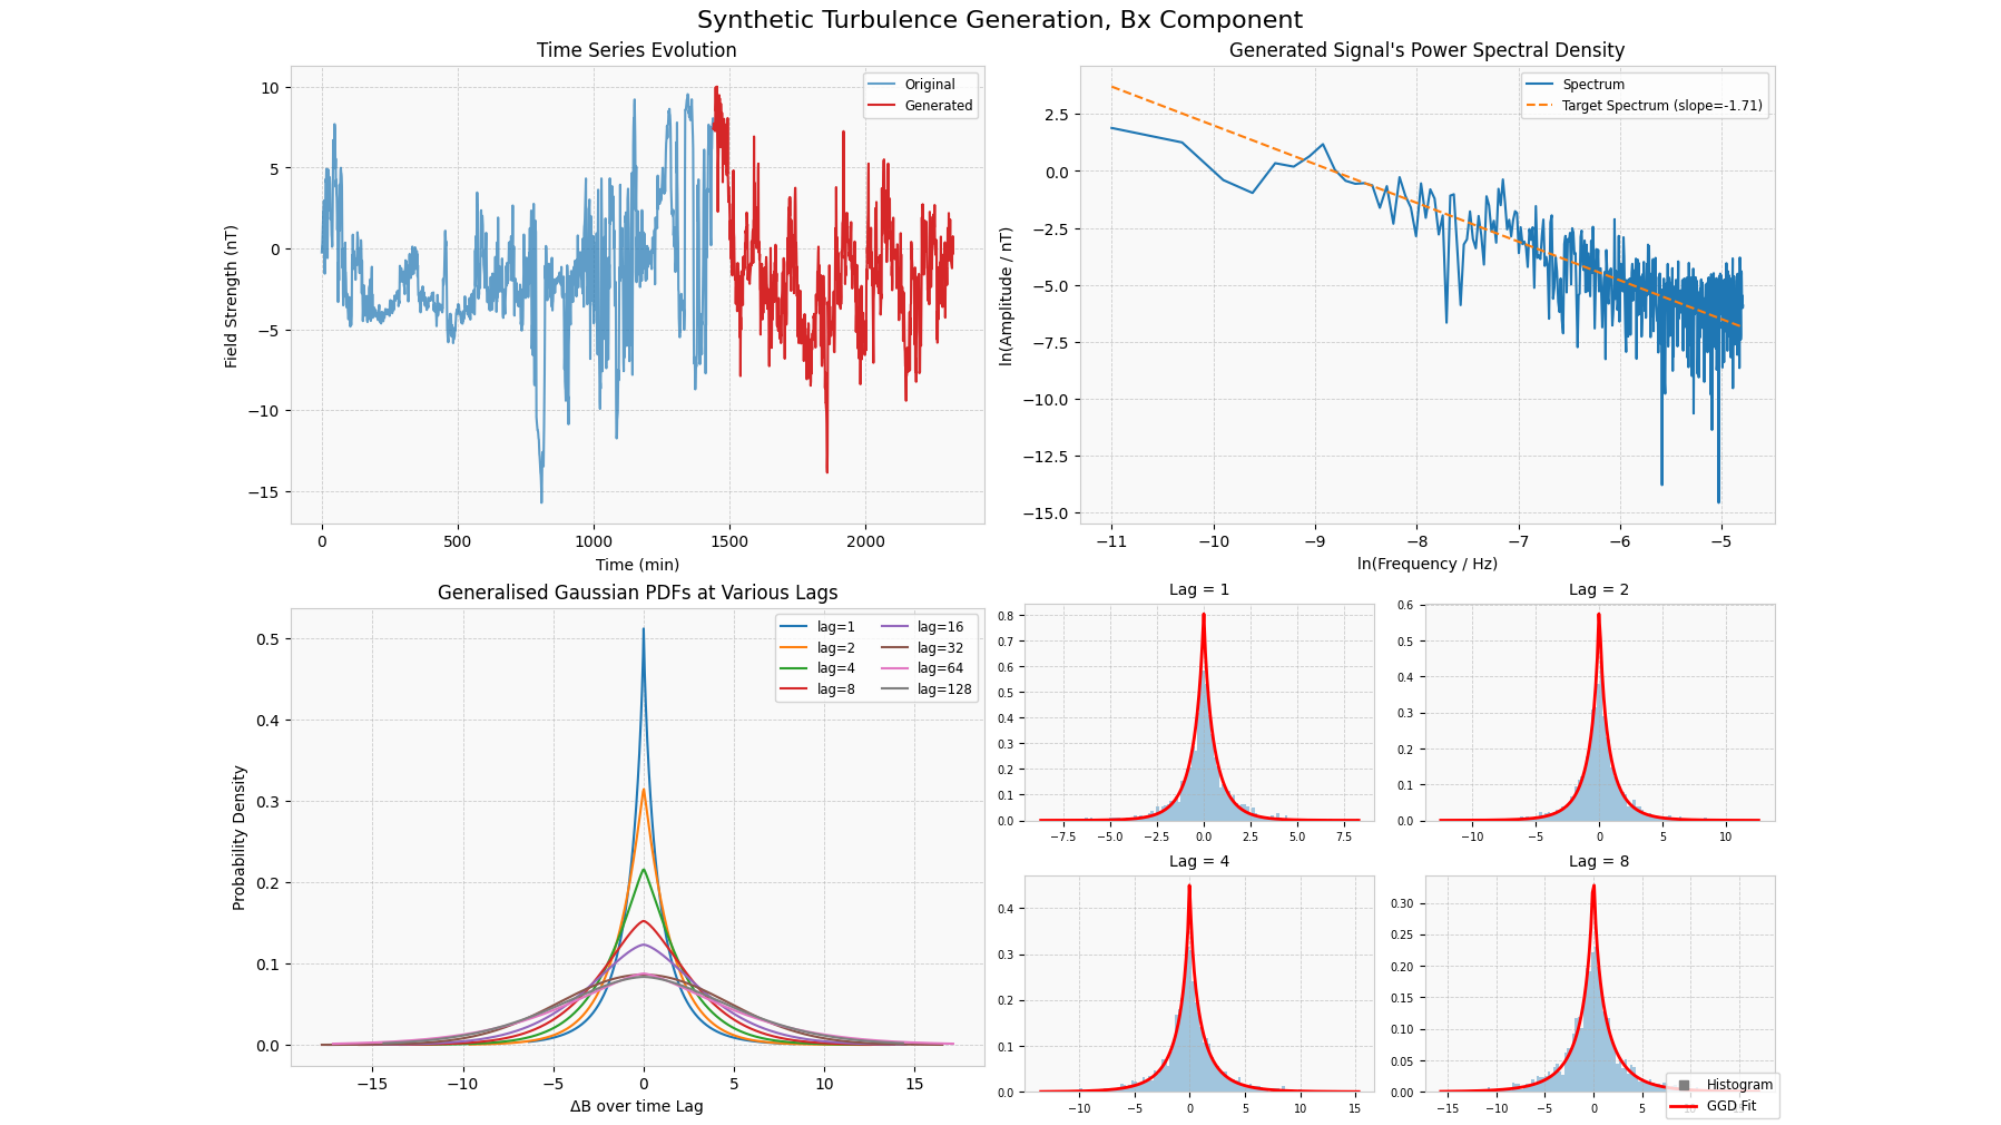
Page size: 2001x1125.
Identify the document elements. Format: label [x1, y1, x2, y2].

picture [214, 0, 1786, 1125]
